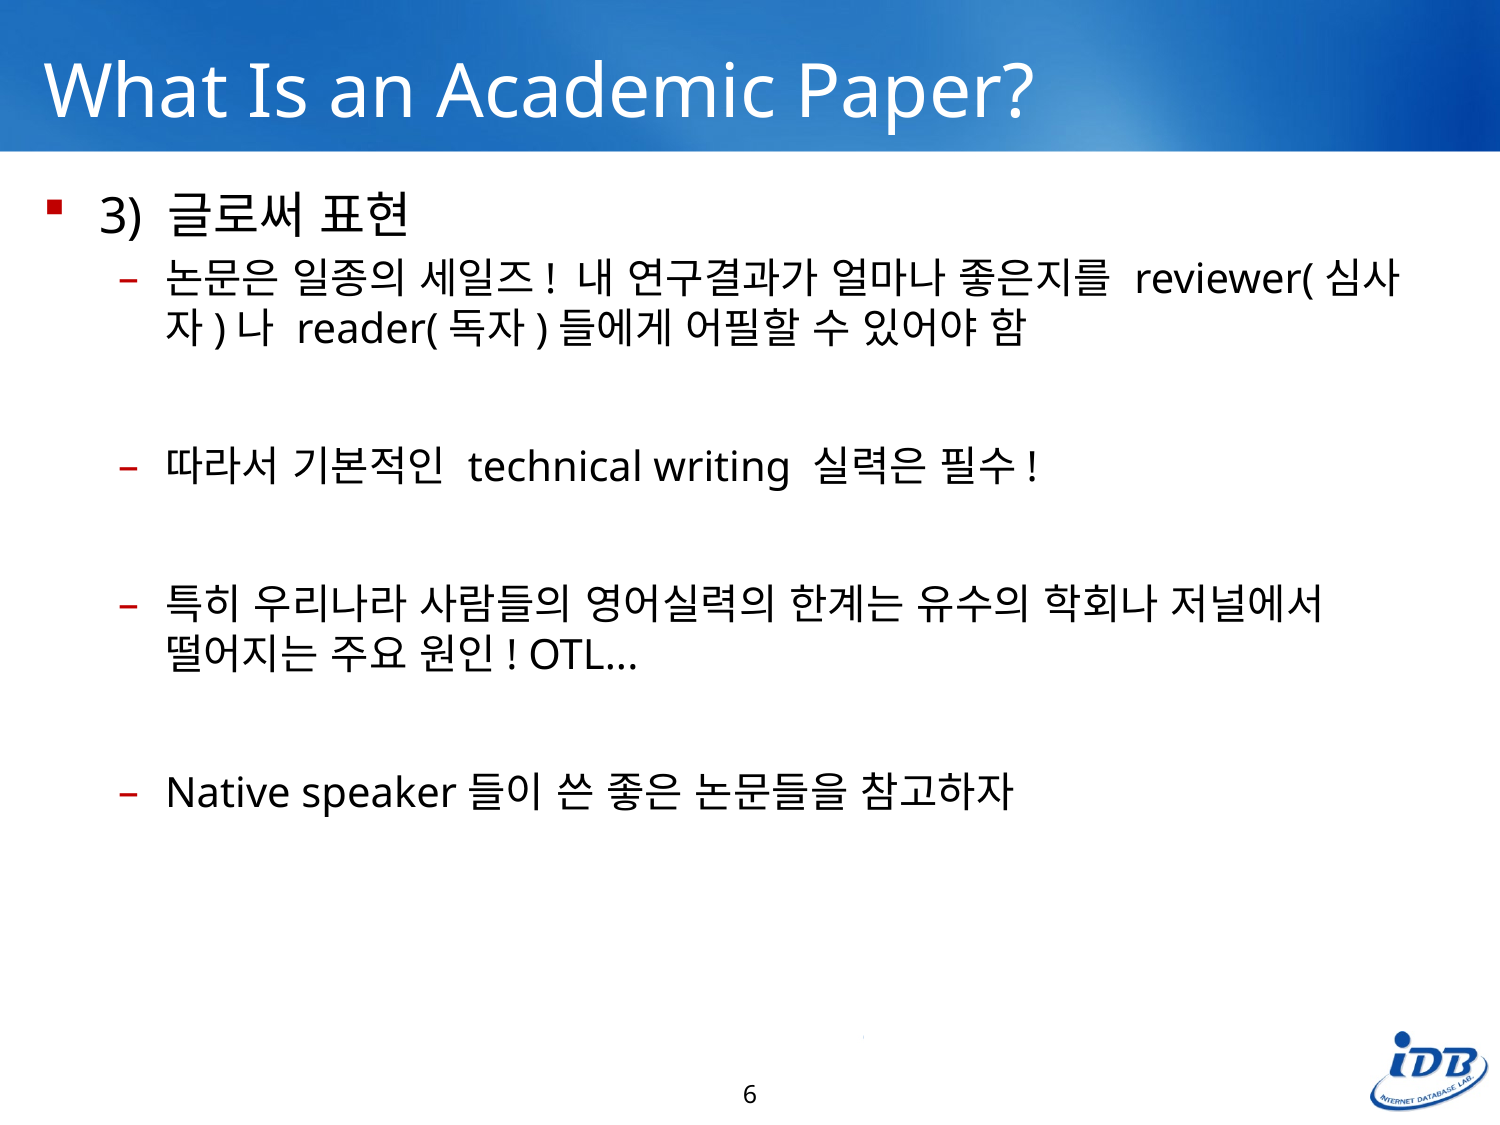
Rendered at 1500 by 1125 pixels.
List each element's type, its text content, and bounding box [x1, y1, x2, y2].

picture [0, 0, 1500, 1125]
list 3) 글로써 표현 논문은 일종의 세일즈! 내 연구결과가 얼마나 좋은지를 reviewer(심사자)나 reader(독자)들에게 어필할 수 있어야 함 따라서 기본적인 technical writing 실력은 필수! 특히 우리나라 사람들의 영어실력의 한계는 유수의 학회나 저널에서 떨어지는 주요 원인! OTL... Native speaker들이 쓴 좋은 논문들을 참고하자 [28, 175, 1472, 1067]
title What Is an Academic Paper? [28, 23, 1472, 153]
slide_number 6 [697, 1078, 803, 1114]
